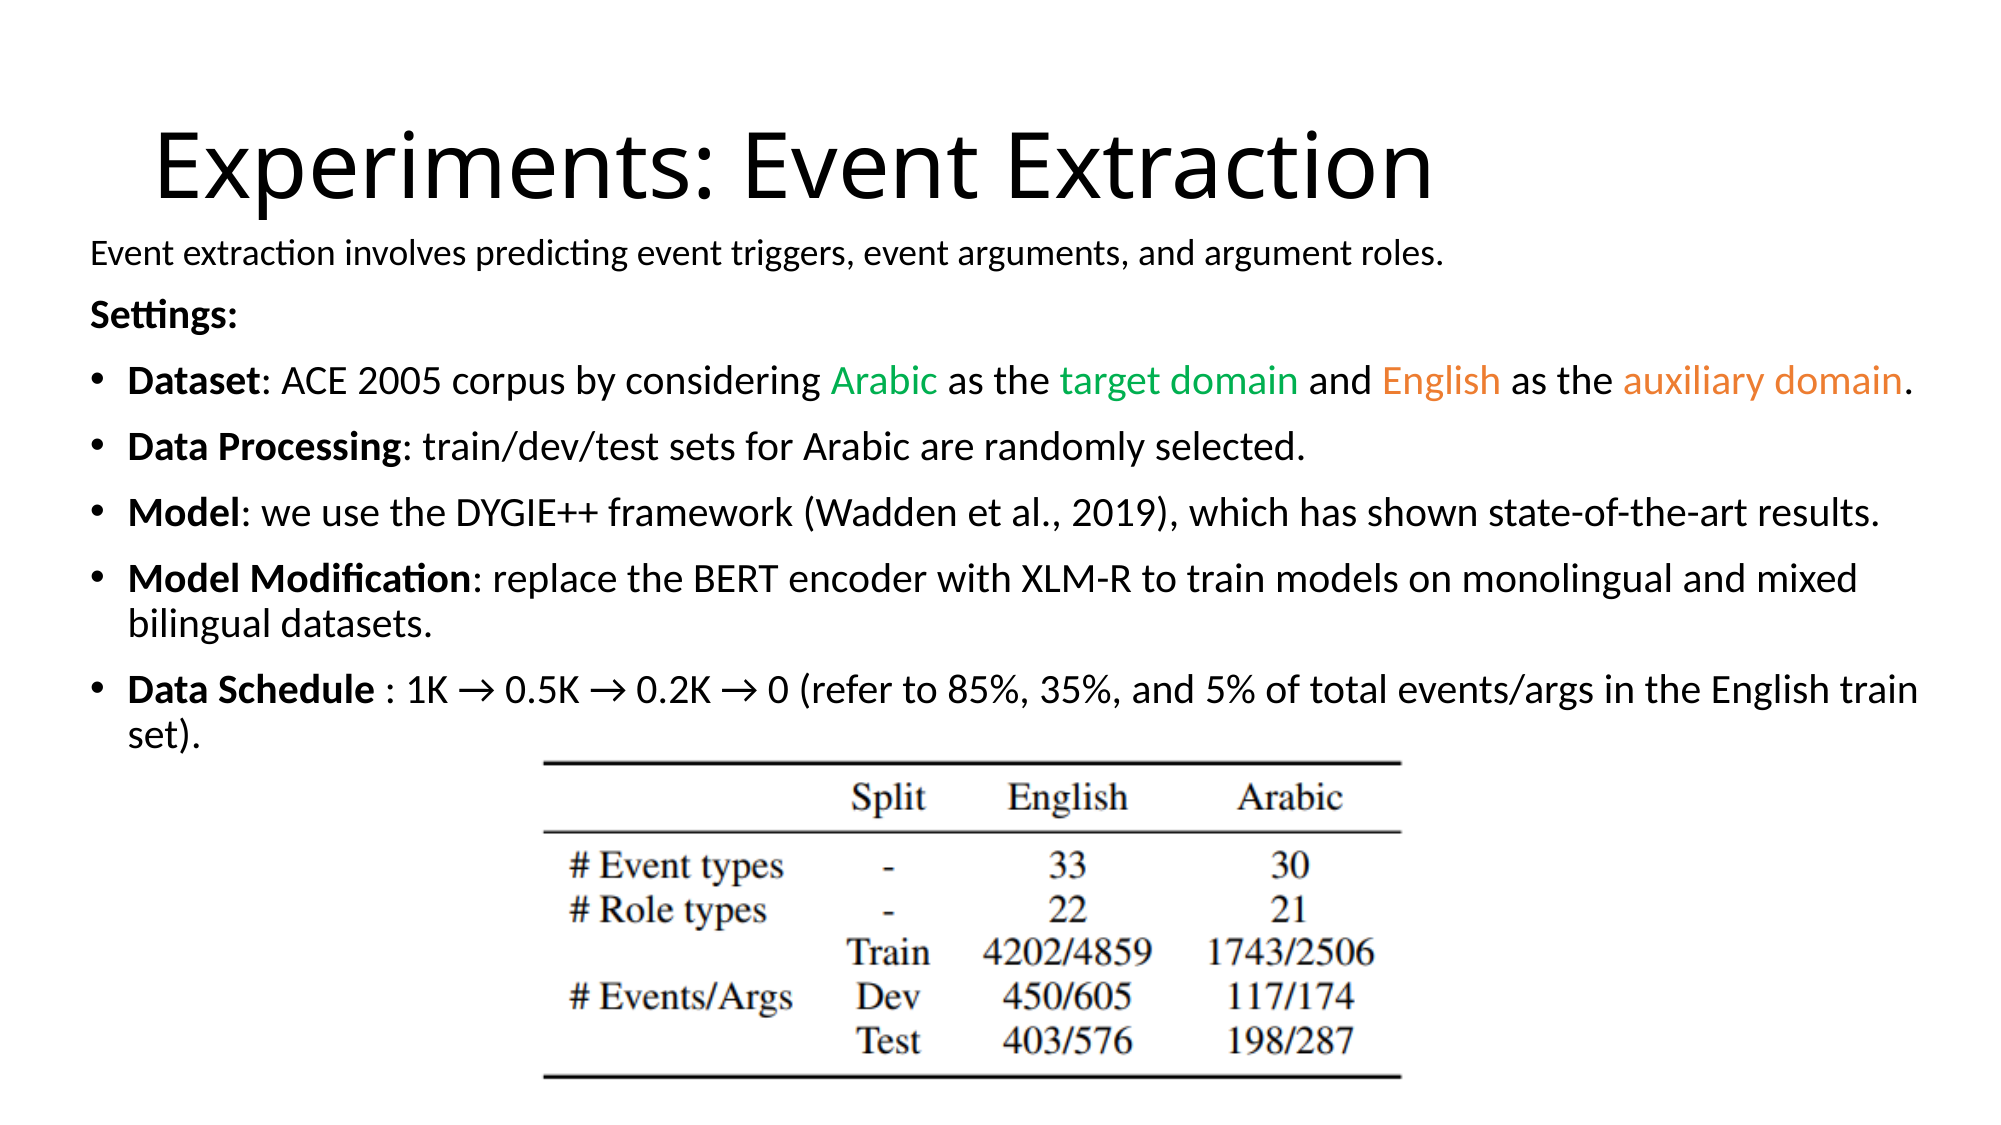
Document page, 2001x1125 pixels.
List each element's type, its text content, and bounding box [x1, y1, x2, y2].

text_box Event extraction involves predicting event triggers, event arguments, and argument roles. [75, 220, 1502, 281]
title Experiments: Event Extraction [137, 59, 1863, 278]
picture [515, 735, 1435, 1098]
